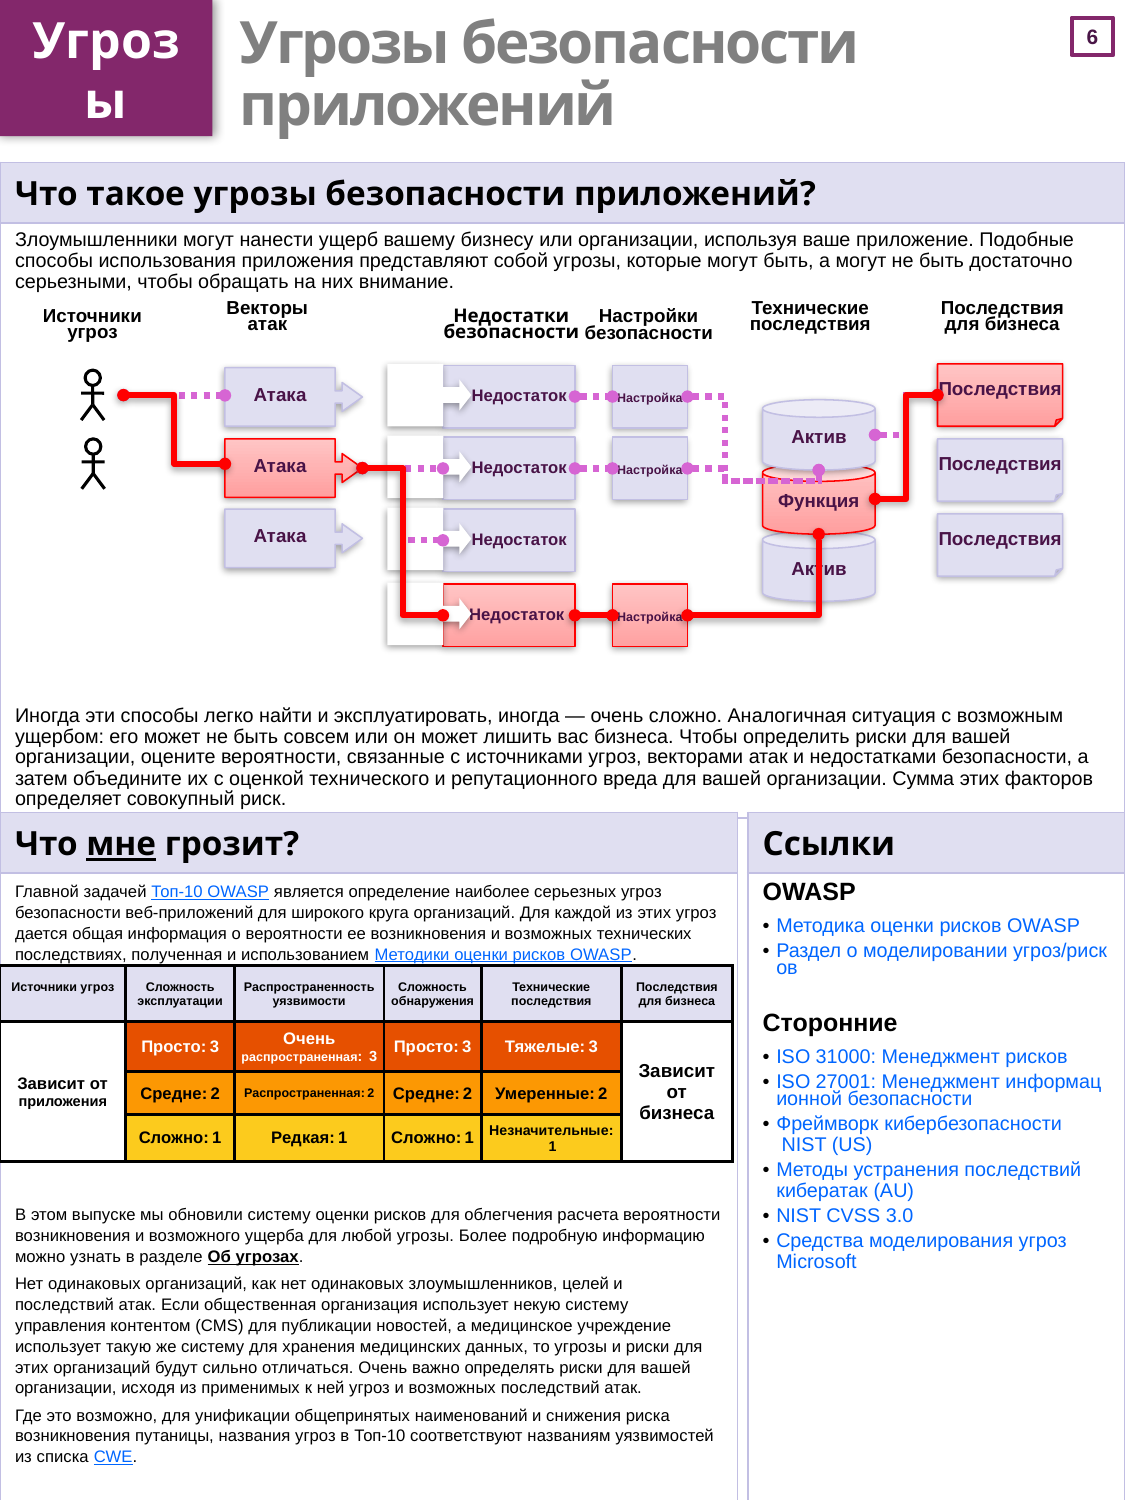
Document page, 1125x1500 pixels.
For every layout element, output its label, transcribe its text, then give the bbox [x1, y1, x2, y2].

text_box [44, 301, 1063, 647]
table_header Что такое угрозы безопасности приложений? [1, 163, 1124, 222]
list Угрозы [0, 0, 214, 138]
table_cell Сложно: 1 [127, 1116, 233, 1160]
table_cell Просто: 3 [385, 1023, 480, 1070]
table_header Сложность эксплуатации [127, 967, 233, 1020]
table_cell Злоумышленники могут нанести ущерб вашему бизнесу или организации, используя ваше приложение. Подобные способы использования приложения представляют собой угрозы, которые могут быть, а могут не быть достаточно серьезными, чтобы обращать на них внимание. Иногда эти способы легко найти и эксплуатировать, иногда — очень сложно. Аналогичная ситуация с возможным ущербом: его может не быть совсем или он может лишить вас бизнеса. Чтобы определить риски для вашей организации, оцените вероятности, связанные с источниками угроз, векторами атак и недостатками безопасности, а затем объедините их с оценкой технического и репутационного вреда для вашей организации. Сумма этих факторов определяет совокупный риск. [1, 224, 1124, 817]
table_header Распространенность уязвимости [236, 967, 383, 1020]
table_cell Очень распространенная: 3 [236, 1023, 383, 1070]
table_header Источники угроз [1, 967, 124, 1020]
table_cell Средне: 2 [127, 1073, 233, 1113]
table_cell Распространенная: 2 [236, 1073, 383, 1113]
table_cell Сложно: 1 [385, 1116, 480, 1160]
table_cell Незначительные: 1 [483, 1116, 620, 1160]
table_cell OWASP Методика оценки рисков OWASP Раздел о моделировании угроз/рисков Сторонние ISO 31000: Менеджмент рисков ISO 27001: Менеджмент информационной безопасности Фреймворк кибербезопасности NIST (US) Методы устранения последствий кибератак (AU) NIST CVSS 3.0 Средства моделирования угроз Microsoft [749, 874, 1124, 1500]
table_header Что мне грозит? [1, 813, 737, 872]
table_header Последствия для бизнеса [623, 967, 731, 1020]
table_cell Средне: 2 [385, 1073, 480, 1113]
table_cell Умеренные: 2 [483, 1073, 620, 1113]
table_header Сложность обнаружения [385, 967, 480, 1020]
table_cell Просто: 3 [127, 1023, 233, 1070]
table_cell Тяжелые: 3 [483, 1023, 620, 1070]
table_header Ссылки [749, 813, 1124, 872]
table_cell Зависит от бизнеса [623, 1023, 731, 1160]
table_header Технические последствия [483, 967, 620, 1020]
title Угрозы безопасности приложений [225, 12, 1125, 138]
table_cell Главной задачей Топ-10 OWASP является определение наиболее серьезных угроз безопасности веб-приложений для широкого круга организаций. Для каждой из этих угроз дается общая информация о вероятности ее возникновения и возможных технических последствиях, полученная и использованием Методики оценки рисков OWASP. В этом выпуске мы обновили систему оценки рисков для облегчения расчета вероятности возникновения и возможного ущерба для любой угрозы. Более подробную информацию можно узнать в разделе Об угрозах. Нет одинаковых организаций, как нет одинаковых злоумышленников, целей и последствий атак. Если общественная организация использует некую систему управления контентом (CMS) для публикации новостей, а медицинское учреждение использует такую же систему для хранения медицинских данных, то угрозы и риски для этих организаций будут сильно отличаться. Очень важно определять риски для вашей организации, исходя из применимых к ней угроз и возможных последствий атак. Где это возможно, для унификации общепринятых наименований и снижения риска возникновения путаницы, названия угроз в Топ-10 соответствуют названиям уязвимостей из списка CWE. [1, 874, 737, 1500]
table_cell Редкая: 1 [236, 1116, 383, 1160]
table_cell Зависит от приложения [1, 1023, 124, 1160]
